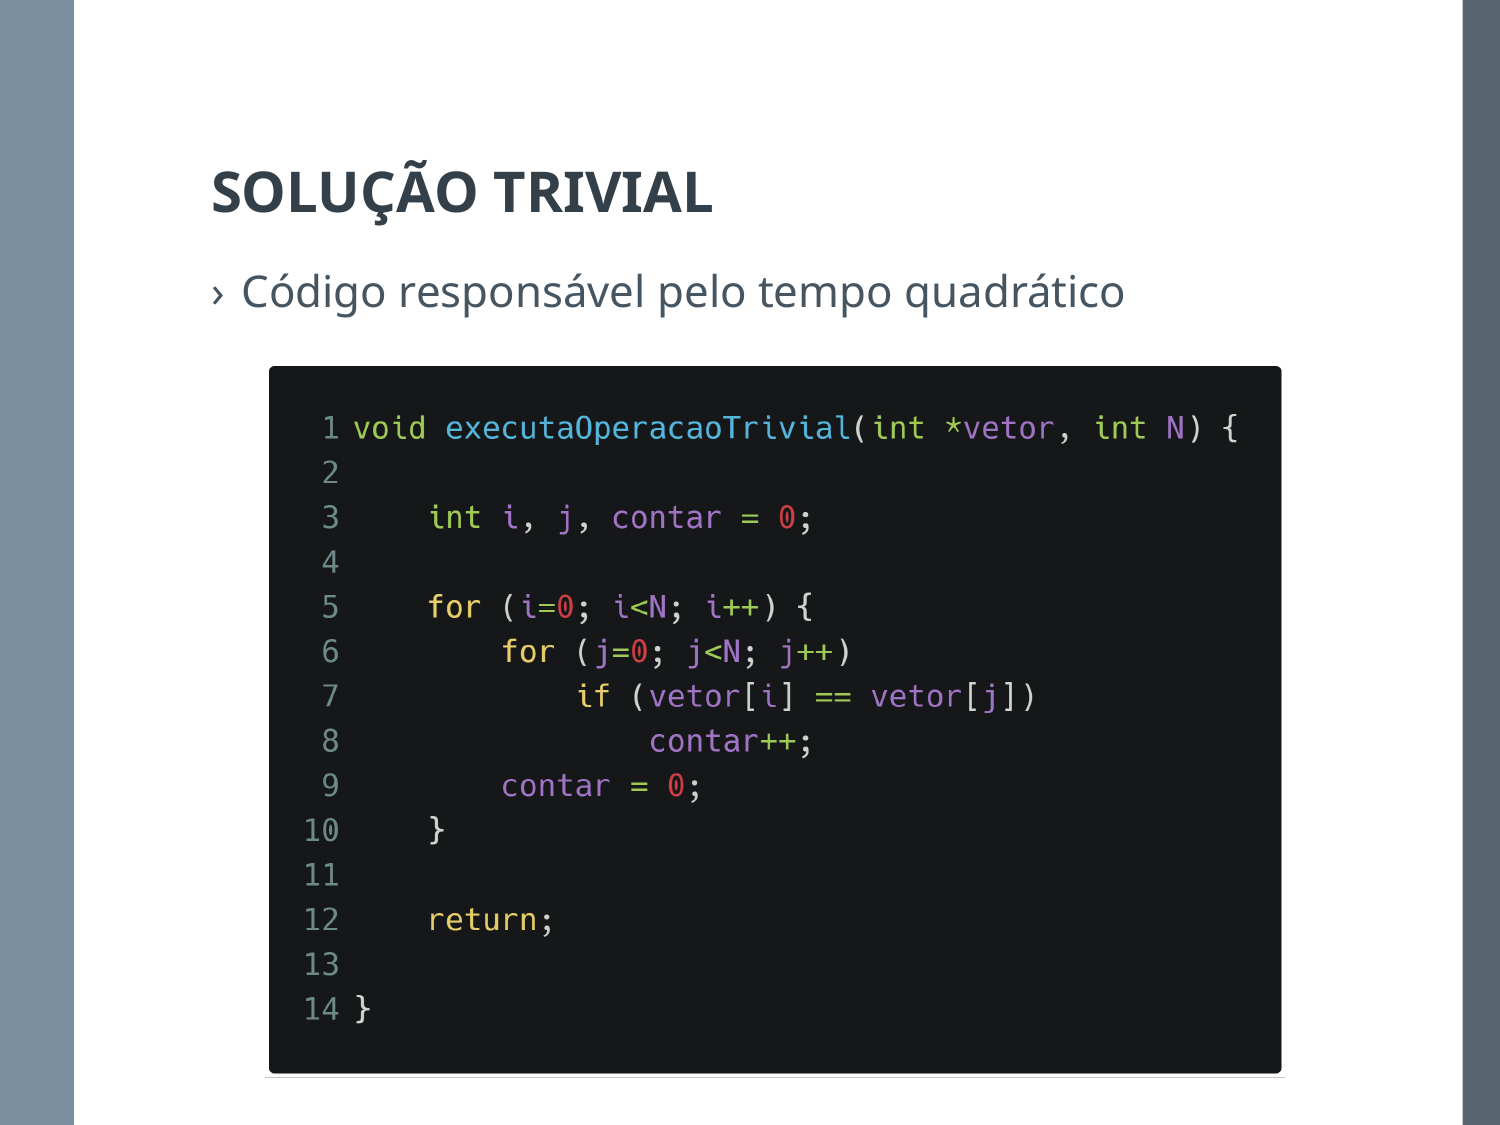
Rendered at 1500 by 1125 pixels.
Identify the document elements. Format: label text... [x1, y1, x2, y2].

title SOLUÇÃO TRIVIAL [196, 29, 1400, 233]
list Código responsável pelo tempo quadrático [196, 262, 1400, 327]
picture [265, 361, 1285, 1078]
